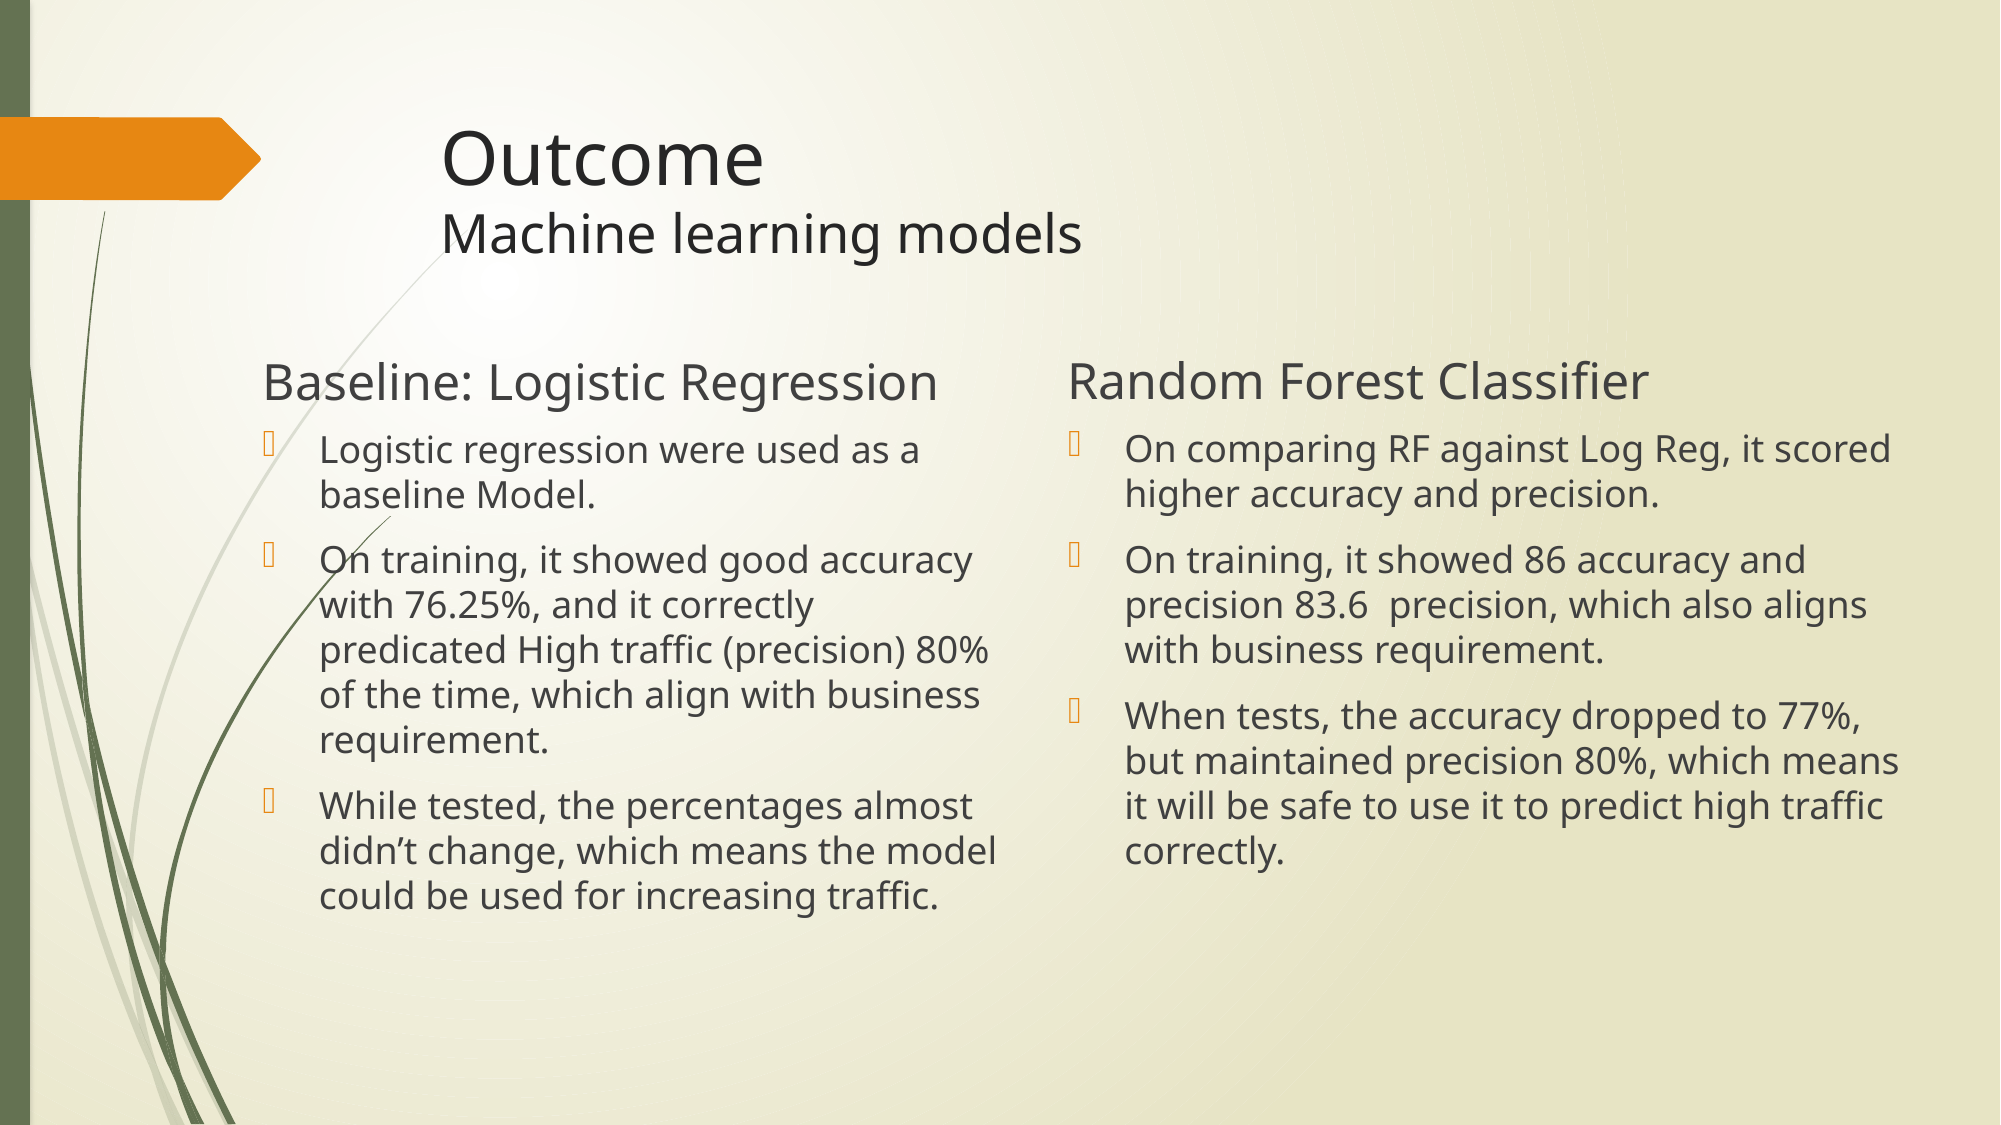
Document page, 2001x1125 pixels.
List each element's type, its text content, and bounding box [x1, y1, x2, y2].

list Baseline: Logistic Regression [247, 323, 1017, 418]
list Random Forest Classifier [1053, 323, 1888, 417]
list On comparing RF against Log Reg, it scored higher accuracy and precision. On training, it showed 86 accuracy and precision 83.6 precision, which also aligns with business requirement. When tests, the accuracy dropped to 77%, but maintained precision 80%, which means it will be safe to use it to predict high traffic correctly. [1053, 417, 1924, 968]
list Logistic regression were used as a baseline Model. On training, it showed good accuracy with 76.25%, and it correctly predicated High traffic (precision) 80% of the time, which align with business requirement. While tested, the percentages almost didn’t change, which means the model could be used for increasing traffic. [247, 418, 1017, 969]
title Outcome Machine learning models [425, 102, 1888, 313]
